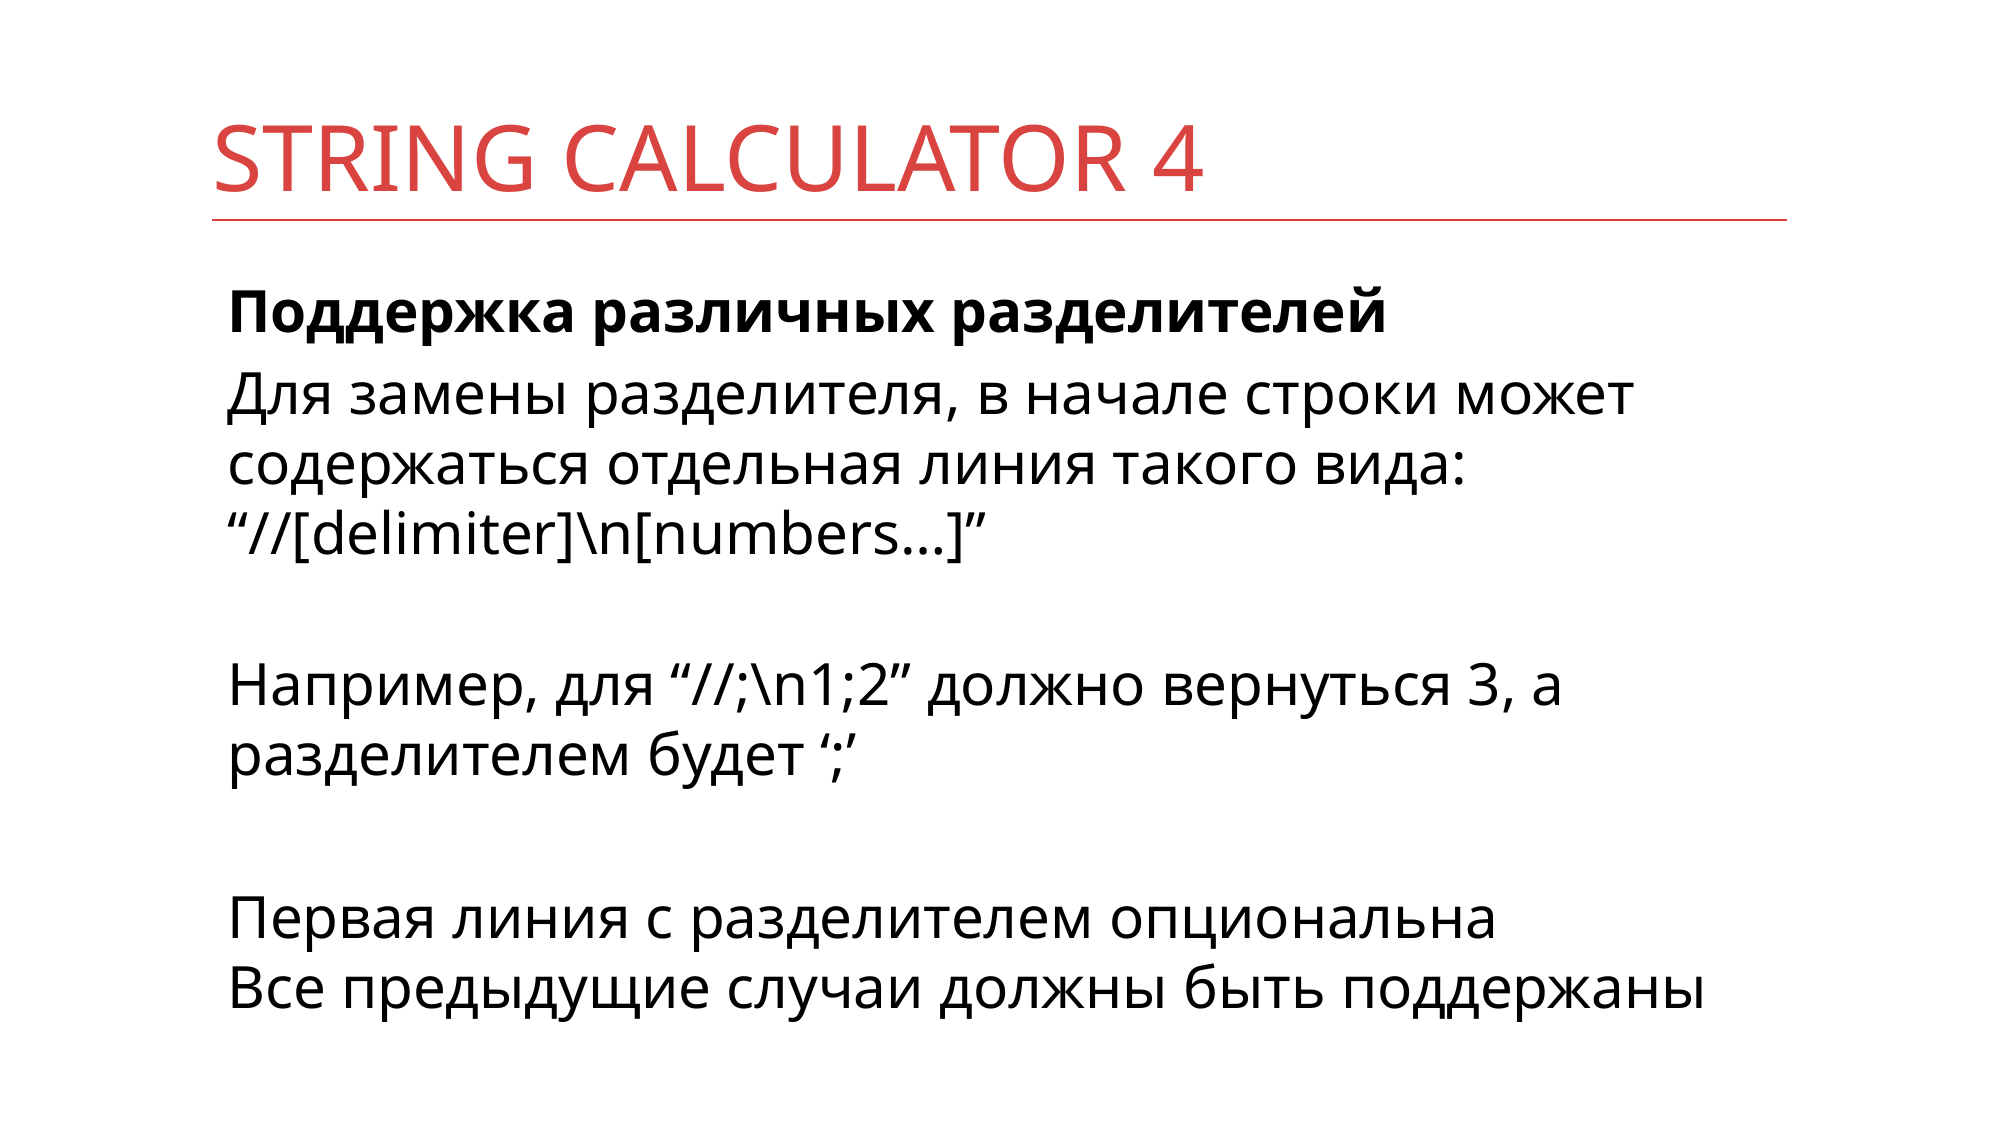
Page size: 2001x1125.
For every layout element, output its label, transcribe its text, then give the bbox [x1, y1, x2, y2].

title String Calculator 4 [212, 90, 1788, 220]
list Поддержка различных разделителей Для замены разделителя, в начале строки может содержаться отдельная линия такого вида: “//[delimiter]\n[numbers…]” Например, для “//;\n1;2” должно вернуться 3, а разделителем будет ‘;’ Первая линия с разделителем опциональна Все предыдущие случаи должны быть поддержаны [212, 267, 1788, 1035]
